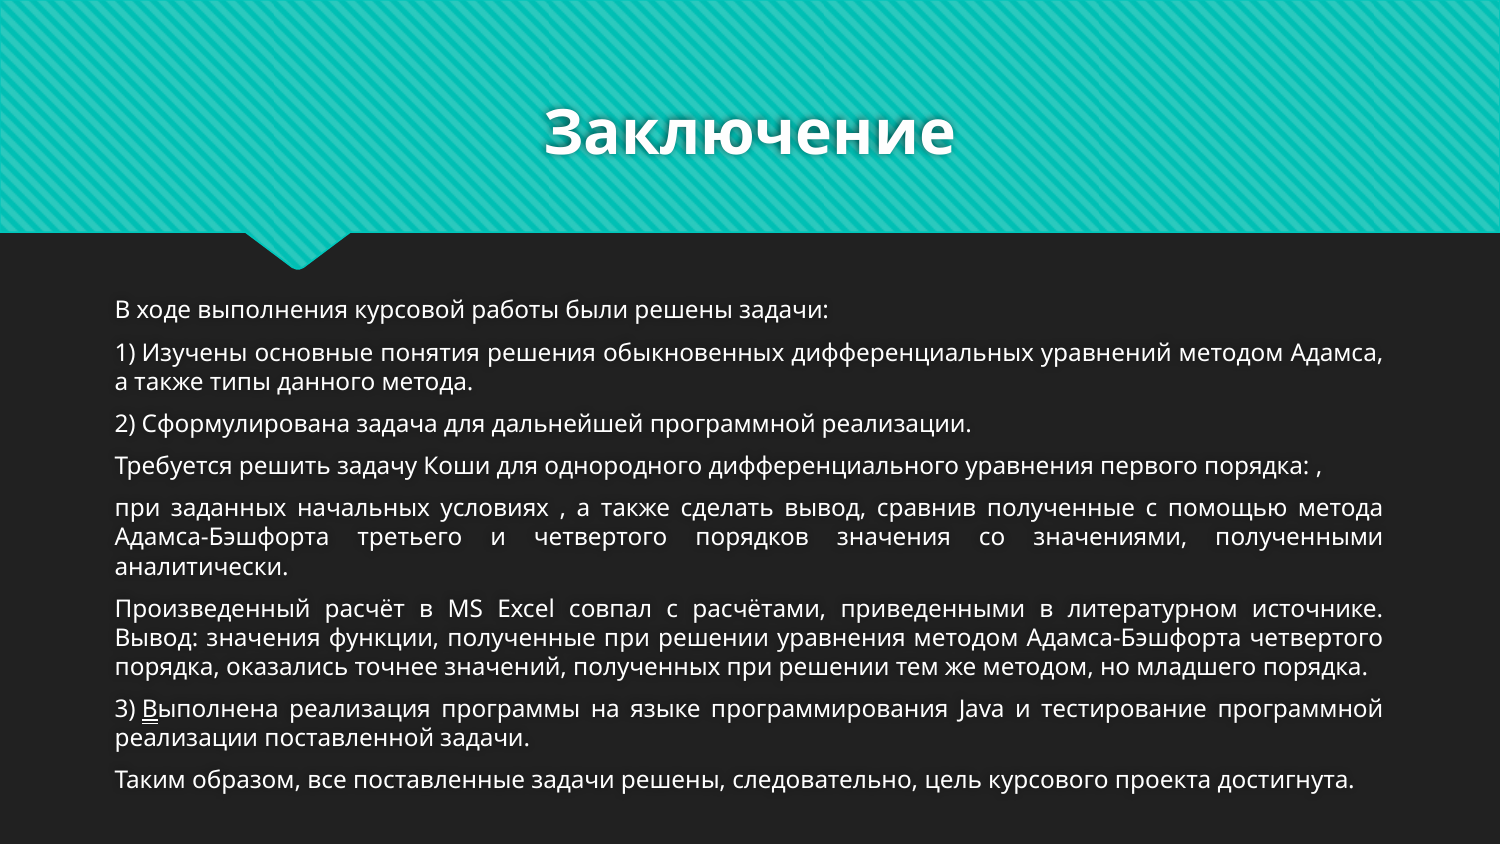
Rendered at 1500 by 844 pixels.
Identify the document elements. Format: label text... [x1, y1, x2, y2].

title Заключение [99, 55, 1401, 175]
